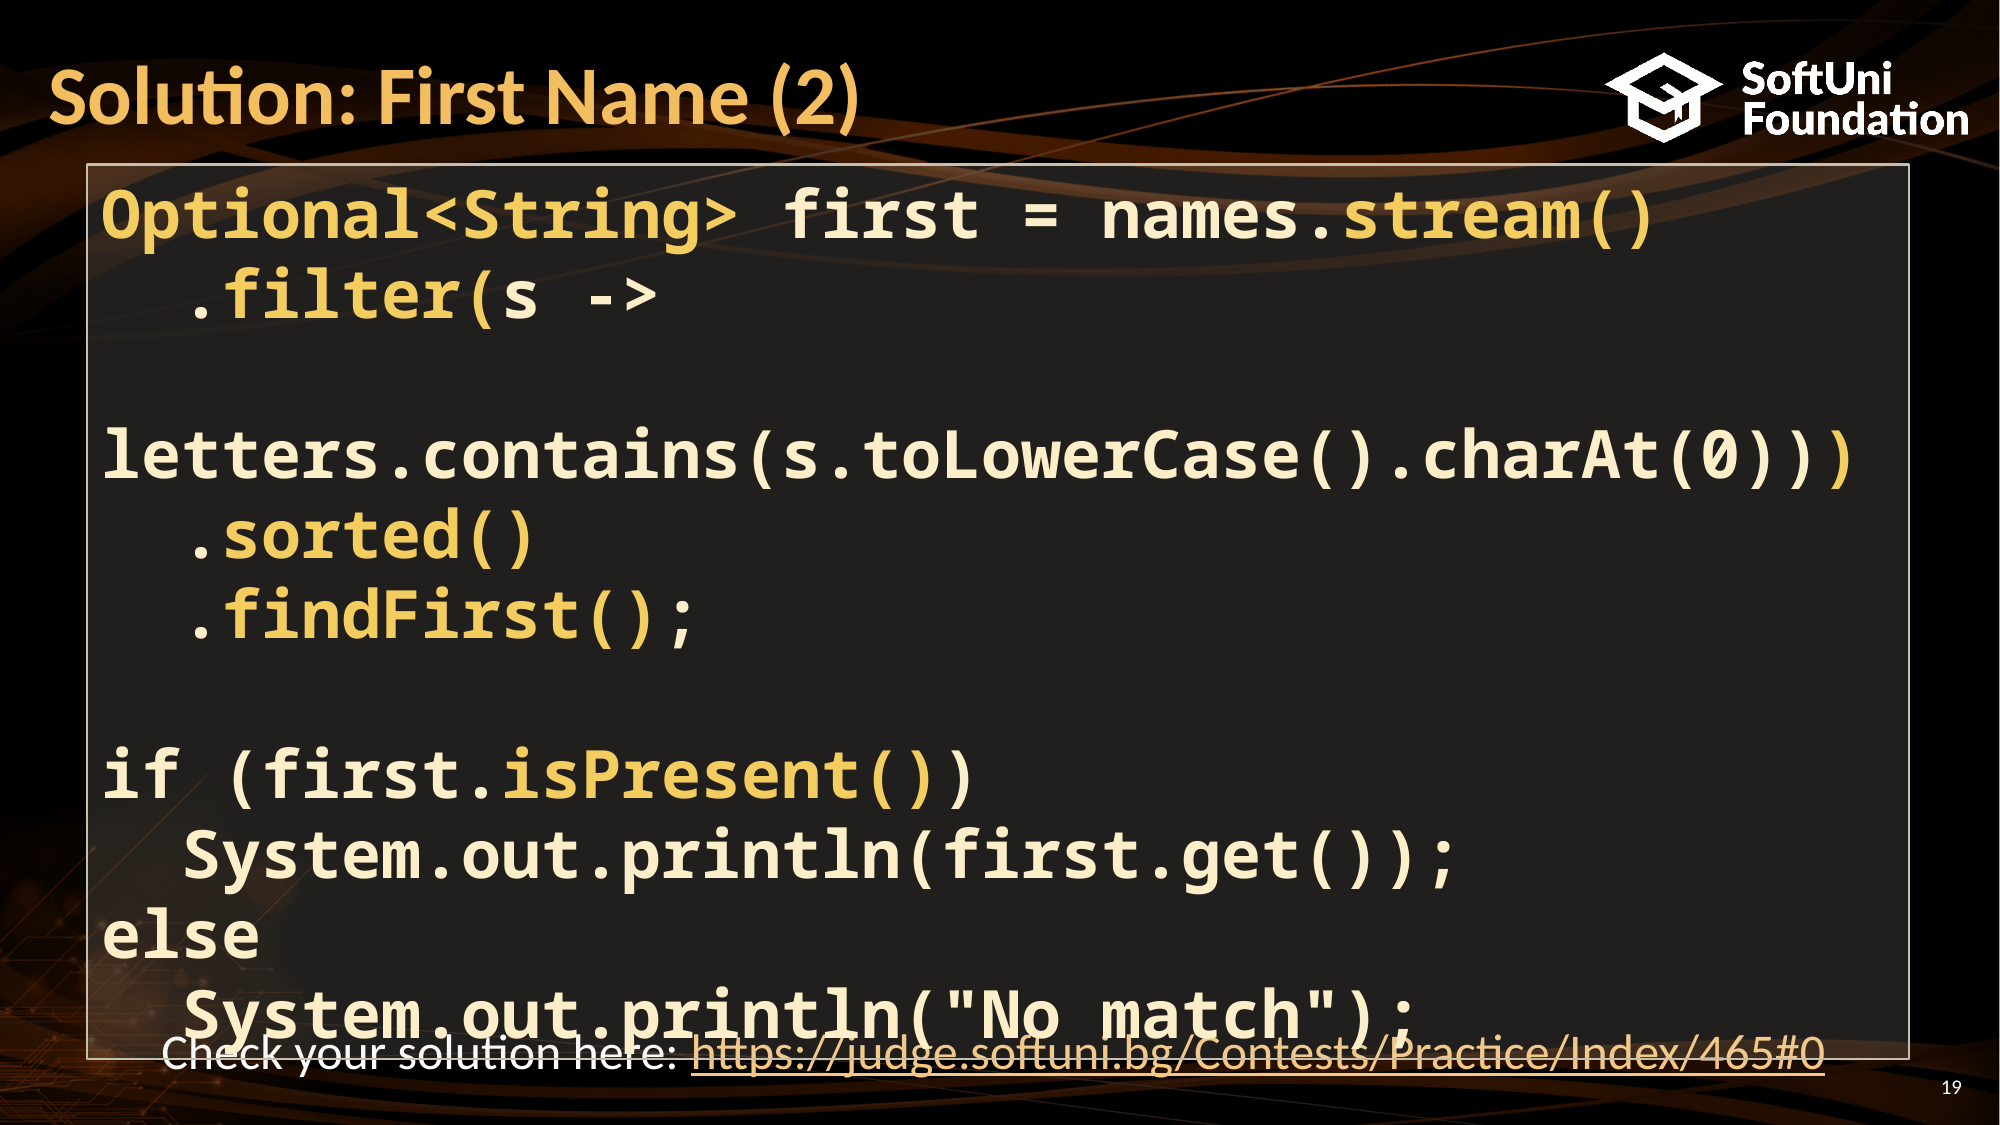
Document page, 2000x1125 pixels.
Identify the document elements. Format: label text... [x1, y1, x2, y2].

title Solution: First Name (2) [30, 6, 1602, 189]
text_box Check your solution here: https://judge.softuni.bg/Contests/Practice/Index/465#0 [124, 1059, 1863, 1087]
picture [0, 0, 2000, 1125]
text_box Optional<String> first = names.stream() .filter(s -> letters.contains(s.toLowerCase().charAt(0))) .sorted() .findFirst(); if (first.isPresent()) System.out.println(first.get()); else System.out.println("No match"); [87, 164, 1909, 1059]
slide_number 19 [1897, 1070, 1968, 1103]
